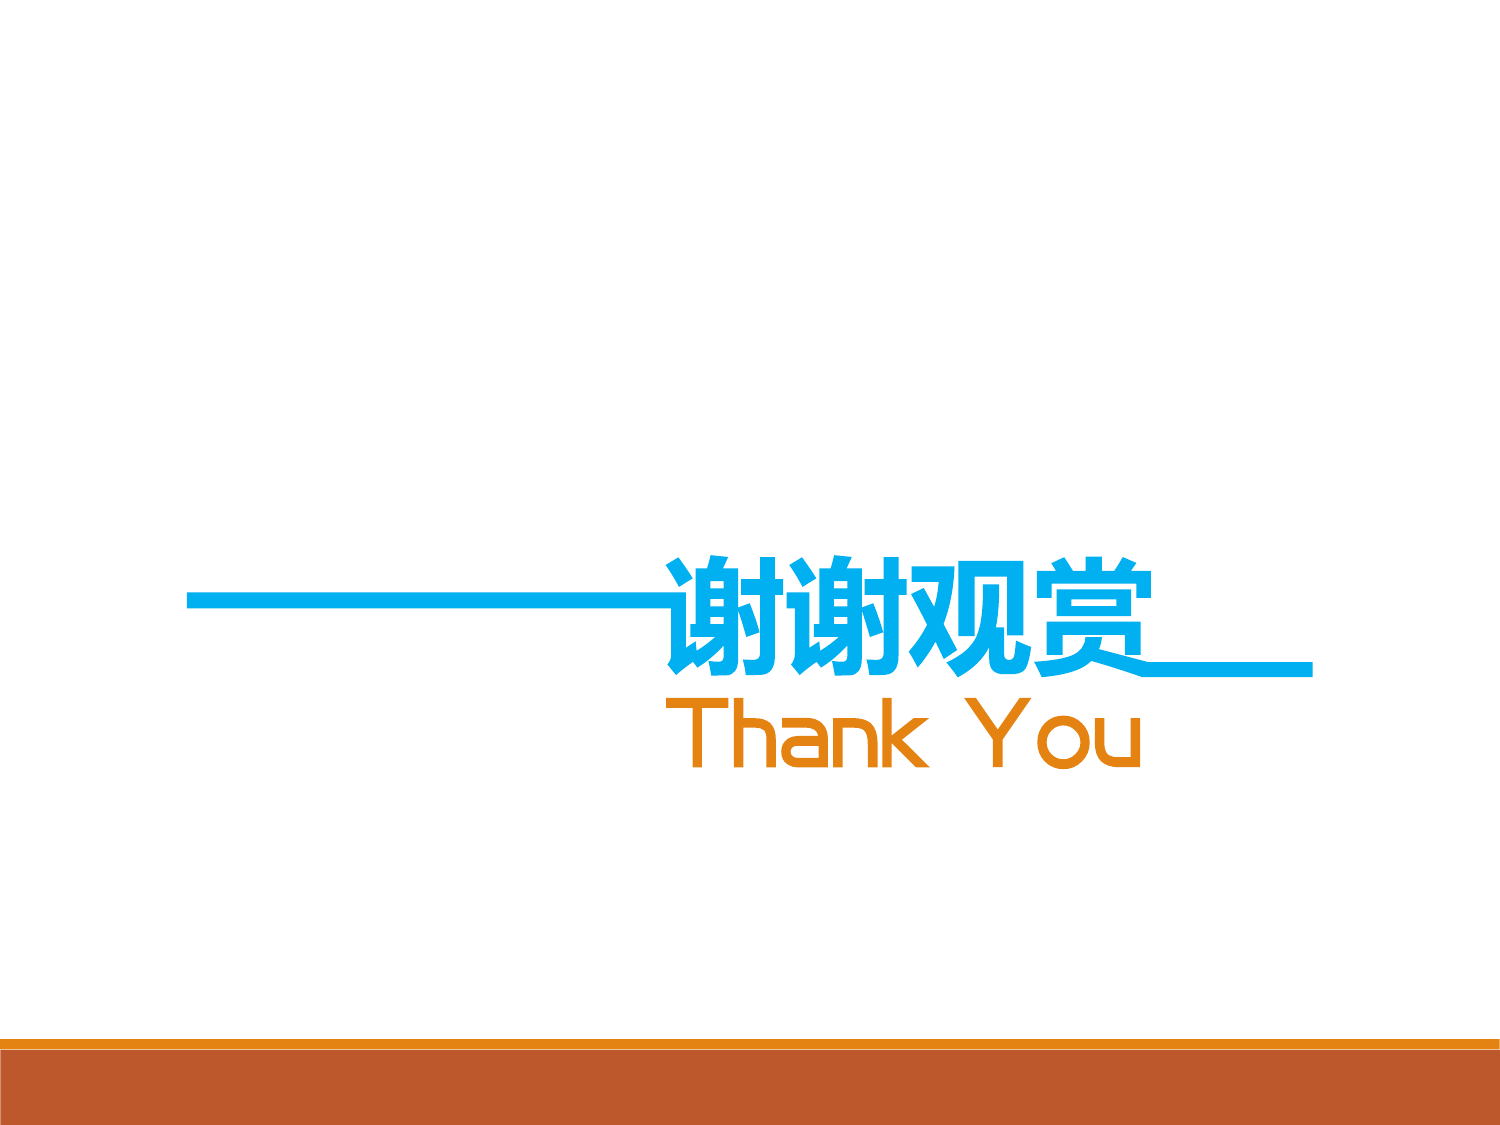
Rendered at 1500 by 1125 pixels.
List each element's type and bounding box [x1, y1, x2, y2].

text_box [781, 717, 828, 768]
text_box [1037, 715, 1090, 770]
text_box [964, 697, 1032, 768]
text_box [786, 555, 907, 676]
text_box [908, 566, 958, 668]
text_box [1036, 556, 1151, 598]
text_box [733, 697, 776, 768]
text_box [833, 718, 878, 768]
text_box [1034, 621, 1313, 678]
text_box [186, 555, 784, 676]
text_box [666, 697, 729, 768]
text_box [946, 560, 1032, 678]
text_box [1094, 718, 1141, 768]
text_box [882, 697, 930, 768]
text_box [1056, 589, 1132, 617]
